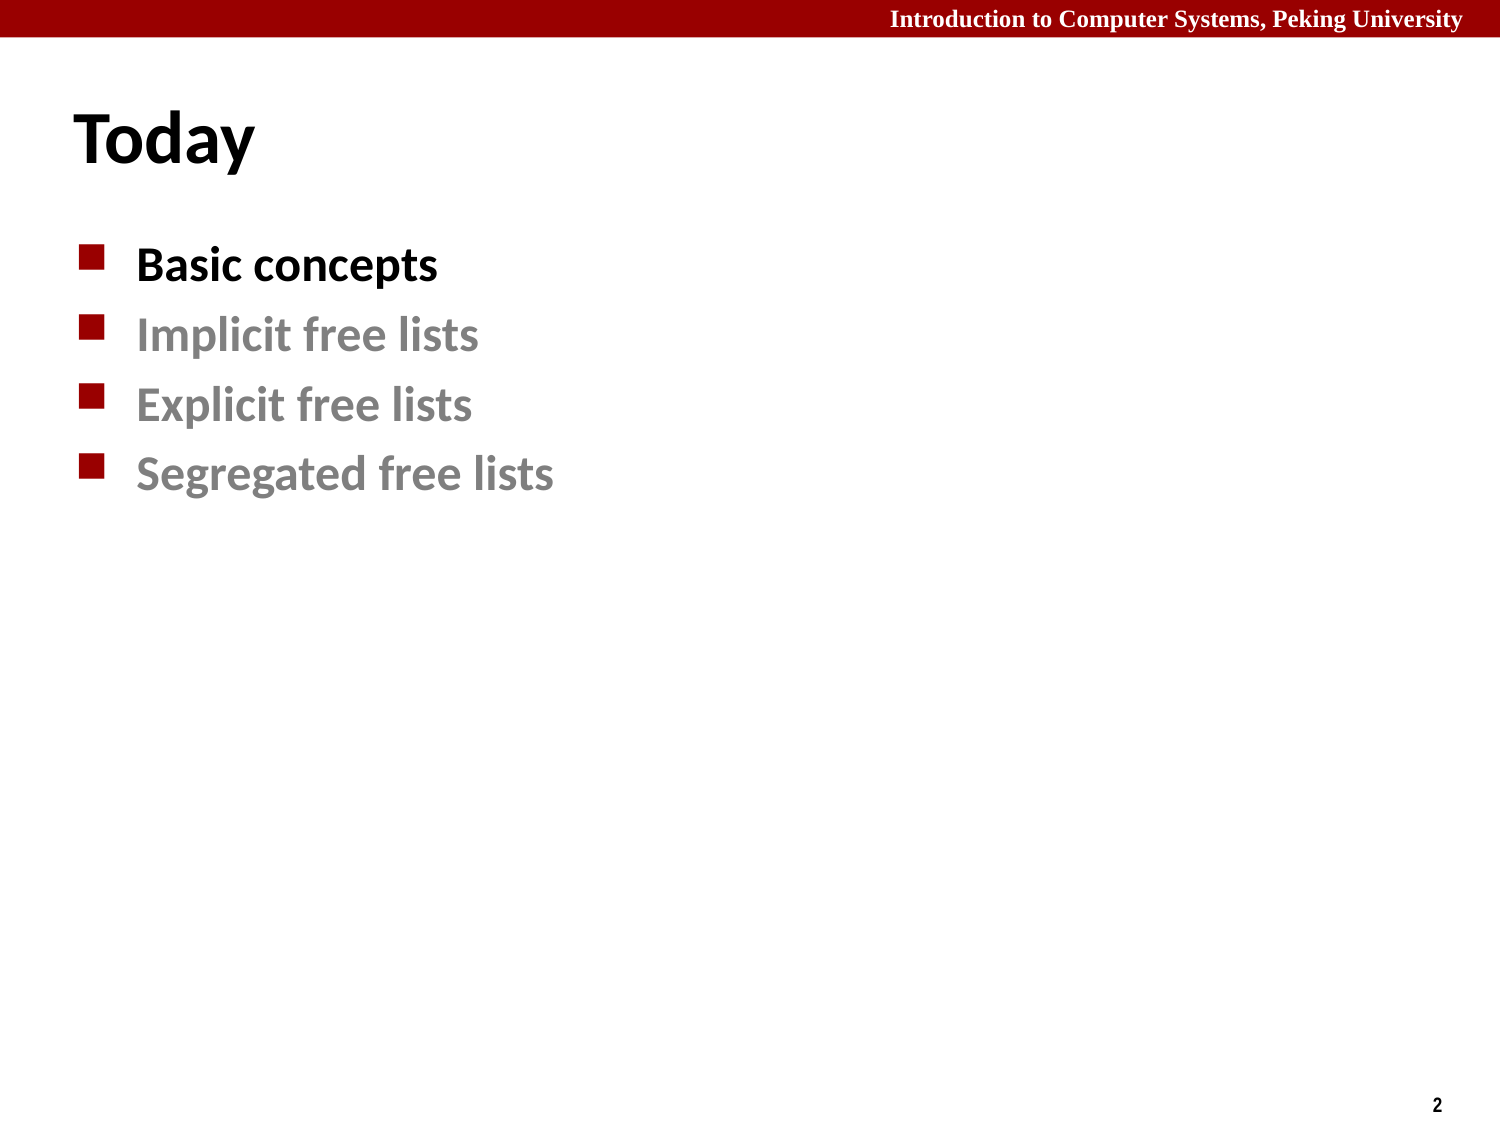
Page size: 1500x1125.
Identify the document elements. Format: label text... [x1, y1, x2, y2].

title Today [58, 71, 1305, 197]
list Basic concepts Implicit free lists Explicit free lists Segregated free lists [64, 223, 1361, 1040]
